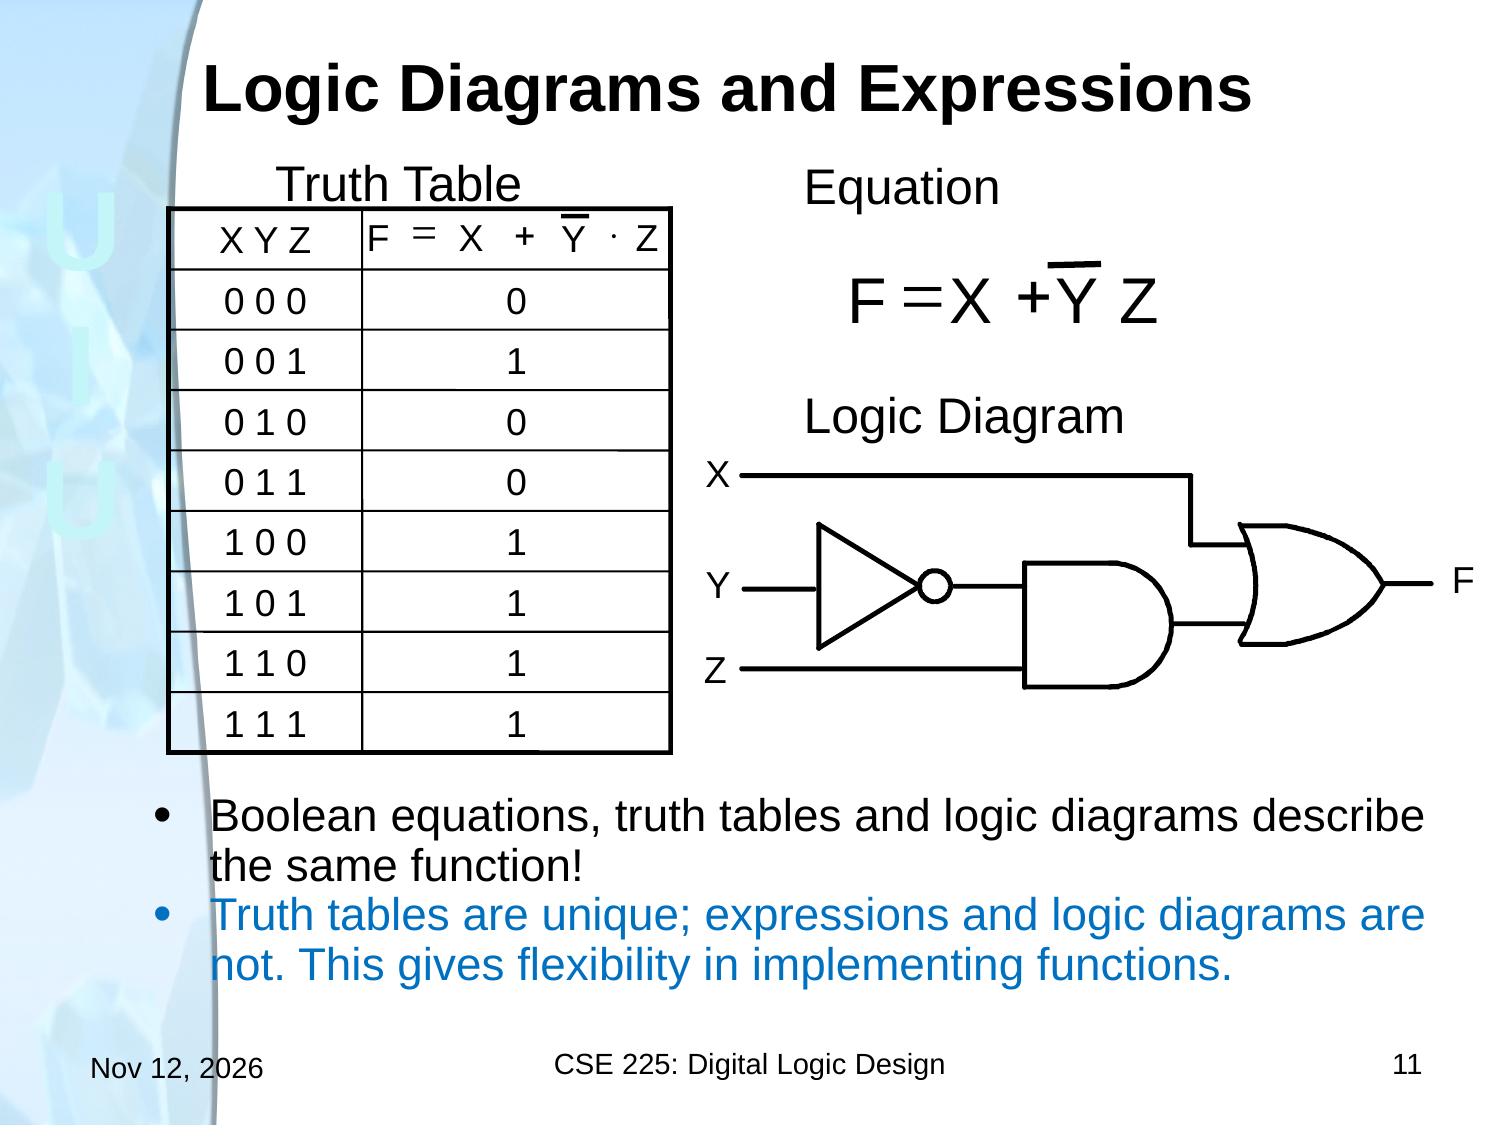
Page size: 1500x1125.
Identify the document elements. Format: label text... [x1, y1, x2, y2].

slide_number 11 [1087, 1037, 1438, 1116]
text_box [788, 146, 1341, 338]
slide_number 5-Feb-24 [75, 1041, 425, 1121]
picture [0, 0, 1500, 1125]
footer CSE 225: Digital Logic Design [450, 1037, 1050, 1116]
list Boolean equations, truth tables and logic diagrams describe the same function! Truth tables are unique; expressions and logic diagrams are not. This gives flexibility in implementing functions. [138, 784, 1463, 1025]
title Logic Diagrams and Expressions [187, 37, 1390, 138]
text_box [168, 143, 671, 753]
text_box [703, 375, 1476, 692]
